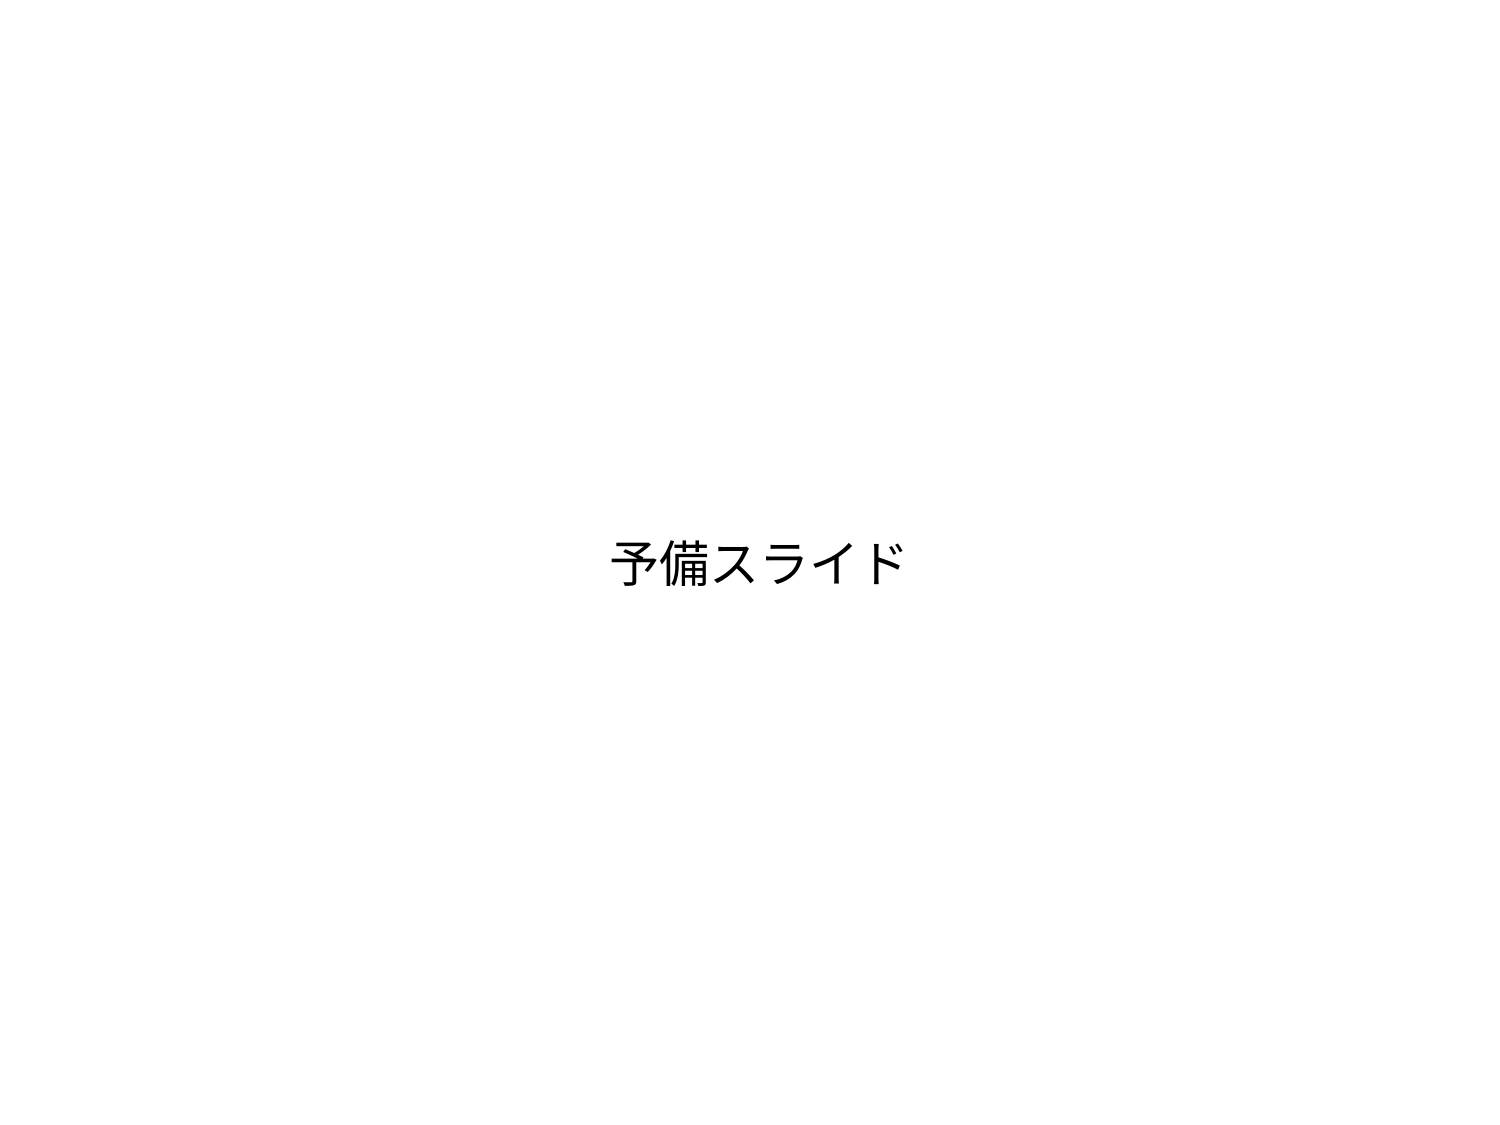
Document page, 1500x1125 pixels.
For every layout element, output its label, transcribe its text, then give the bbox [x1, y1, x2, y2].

text_box 予備スライド [594, 524, 1244, 600]
